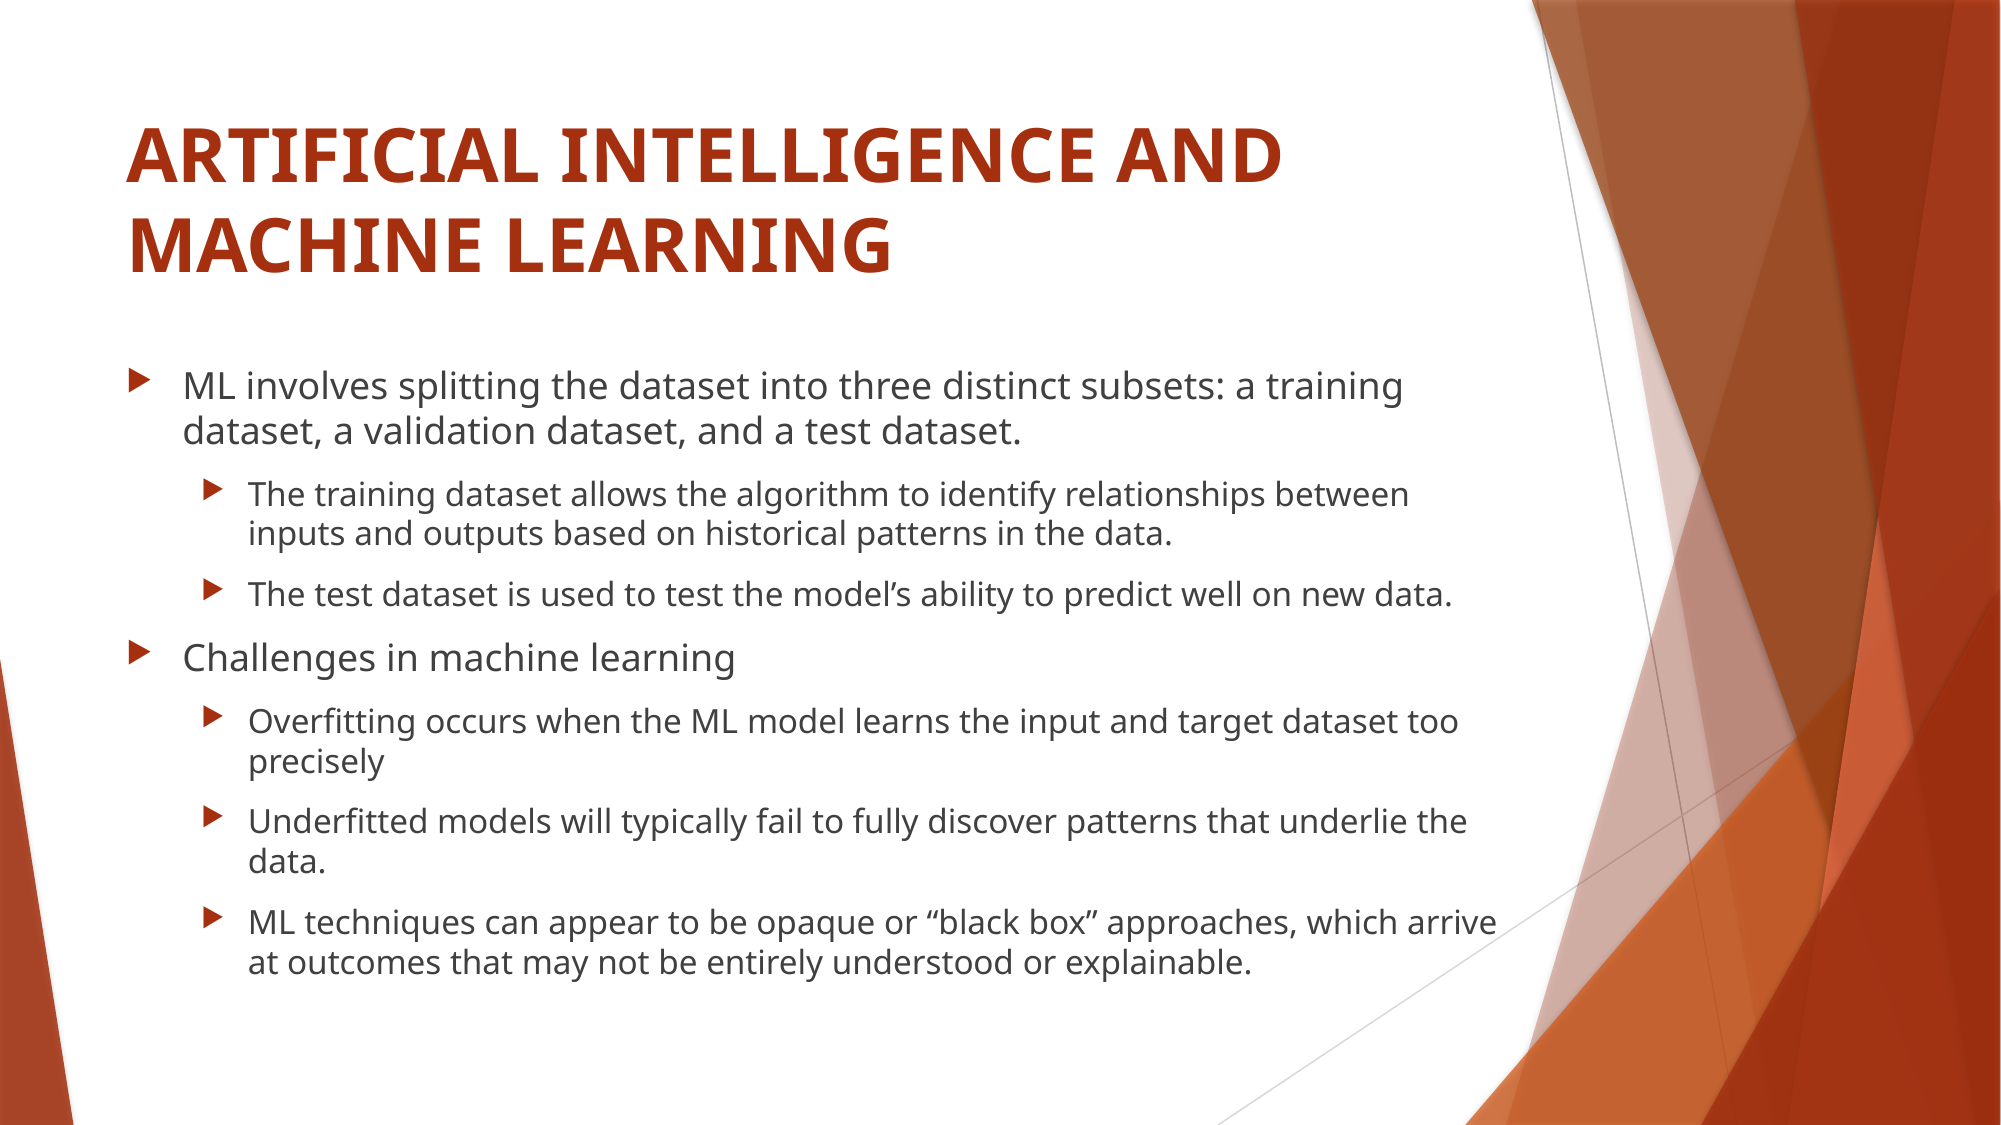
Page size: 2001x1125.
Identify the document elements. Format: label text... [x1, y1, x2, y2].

list ML involves splitting the dataset into three distinct subsets: a training dataset, a validation dataset, and a test dataset. The training dataset allows the algorithm to identify relationships between inputs and outputs based on historical patterns in the data. The test dataset is used to test the model’s ability to predict well on new data. Challenges in machine learning Overfitting occurs when the ML model learns the input and target dataset too precisely Underfitted models will typically fail to fully discover patterns that underlie the data. ML techniques can appear to be opaque or “black box” approaches, which arrive at outcomes that may not be entirely understood or explainable. [111, 354, 1522, 992]
title ARTIFICIAL INTELLIGENCE AND MACHINE LEARNING [111, 99, 1522, 317]
